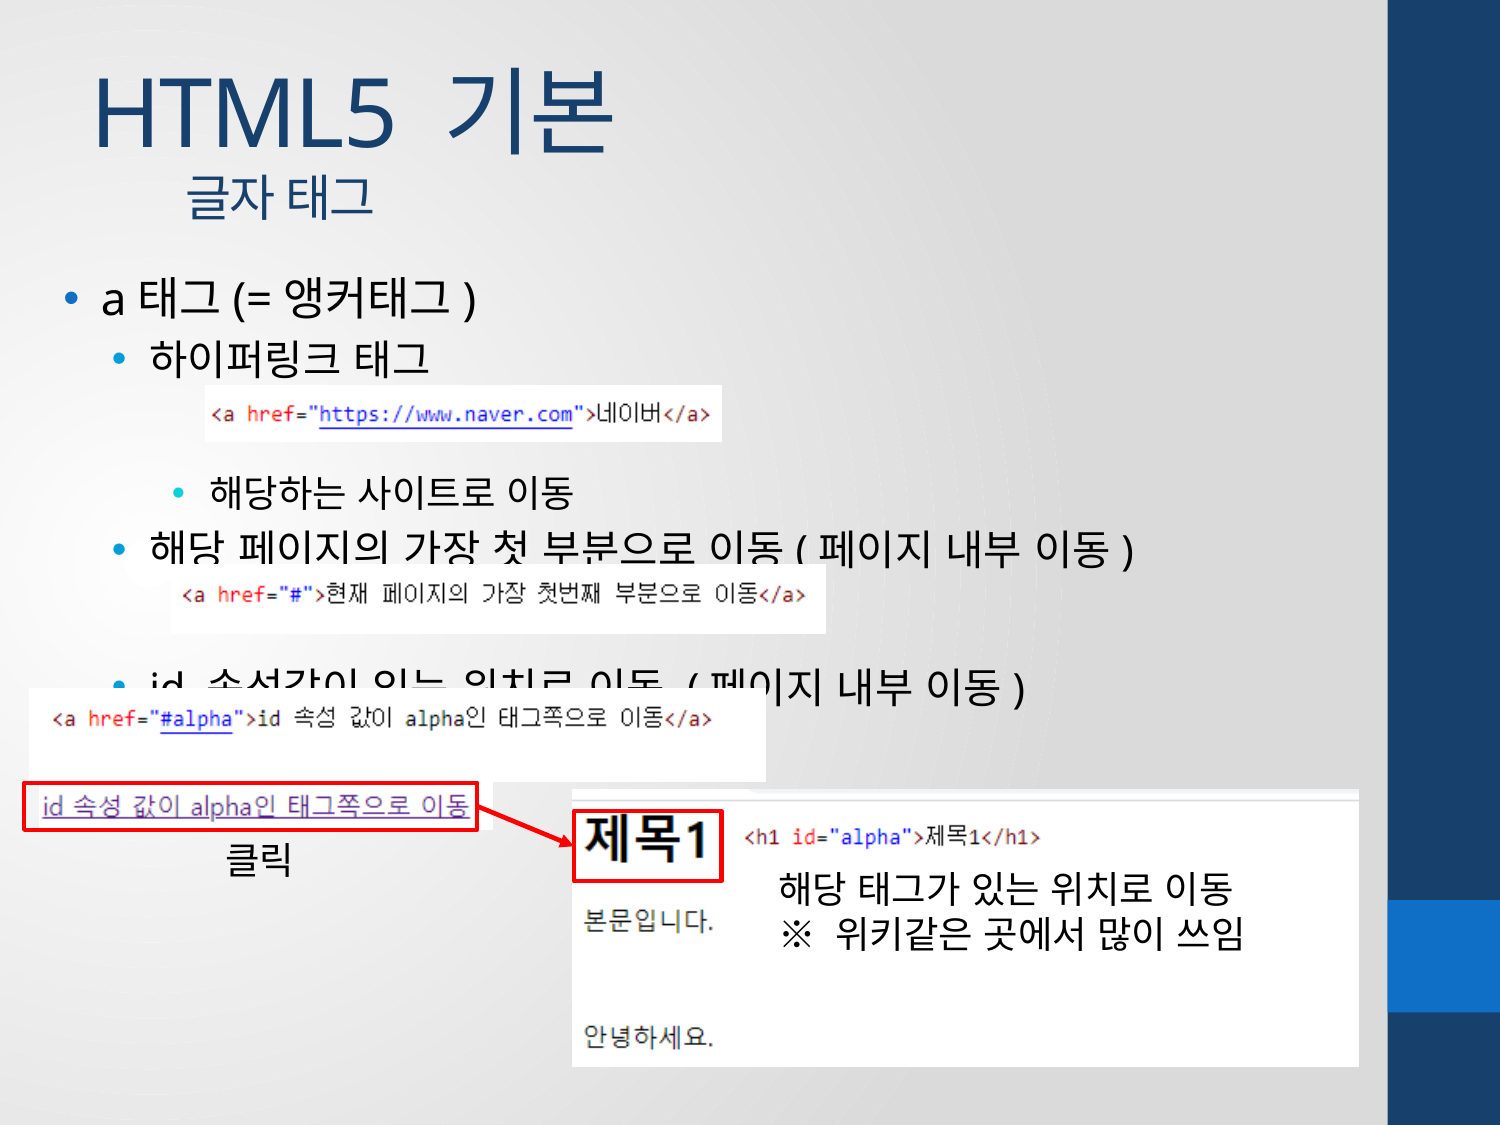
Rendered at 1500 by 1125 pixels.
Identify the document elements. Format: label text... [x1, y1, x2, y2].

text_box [476, 805, 575, 847]
text_box 클릭 [210, 837, 310, 890]
list a태그(=앵커태그) 하이퍼링크 태그 해당하는 사이트로 이동 해당 페이지의 가장 첫 부분으로 이동(페이지 내부 이동) id 속성값이 있는 위치로 이동 (페이지 내부 이동) [29, 262, 1425, 1050]
title HTML5 기본 글자 태그 [75, 45, 1325, 233]
picture [170, 563, 827, 634]
picture [572, 789, 1360, 1067]
picture [205, 384, 723, 443]
text_box [22, 781, 38, 832]
picture [29, 688, 767, 831]
